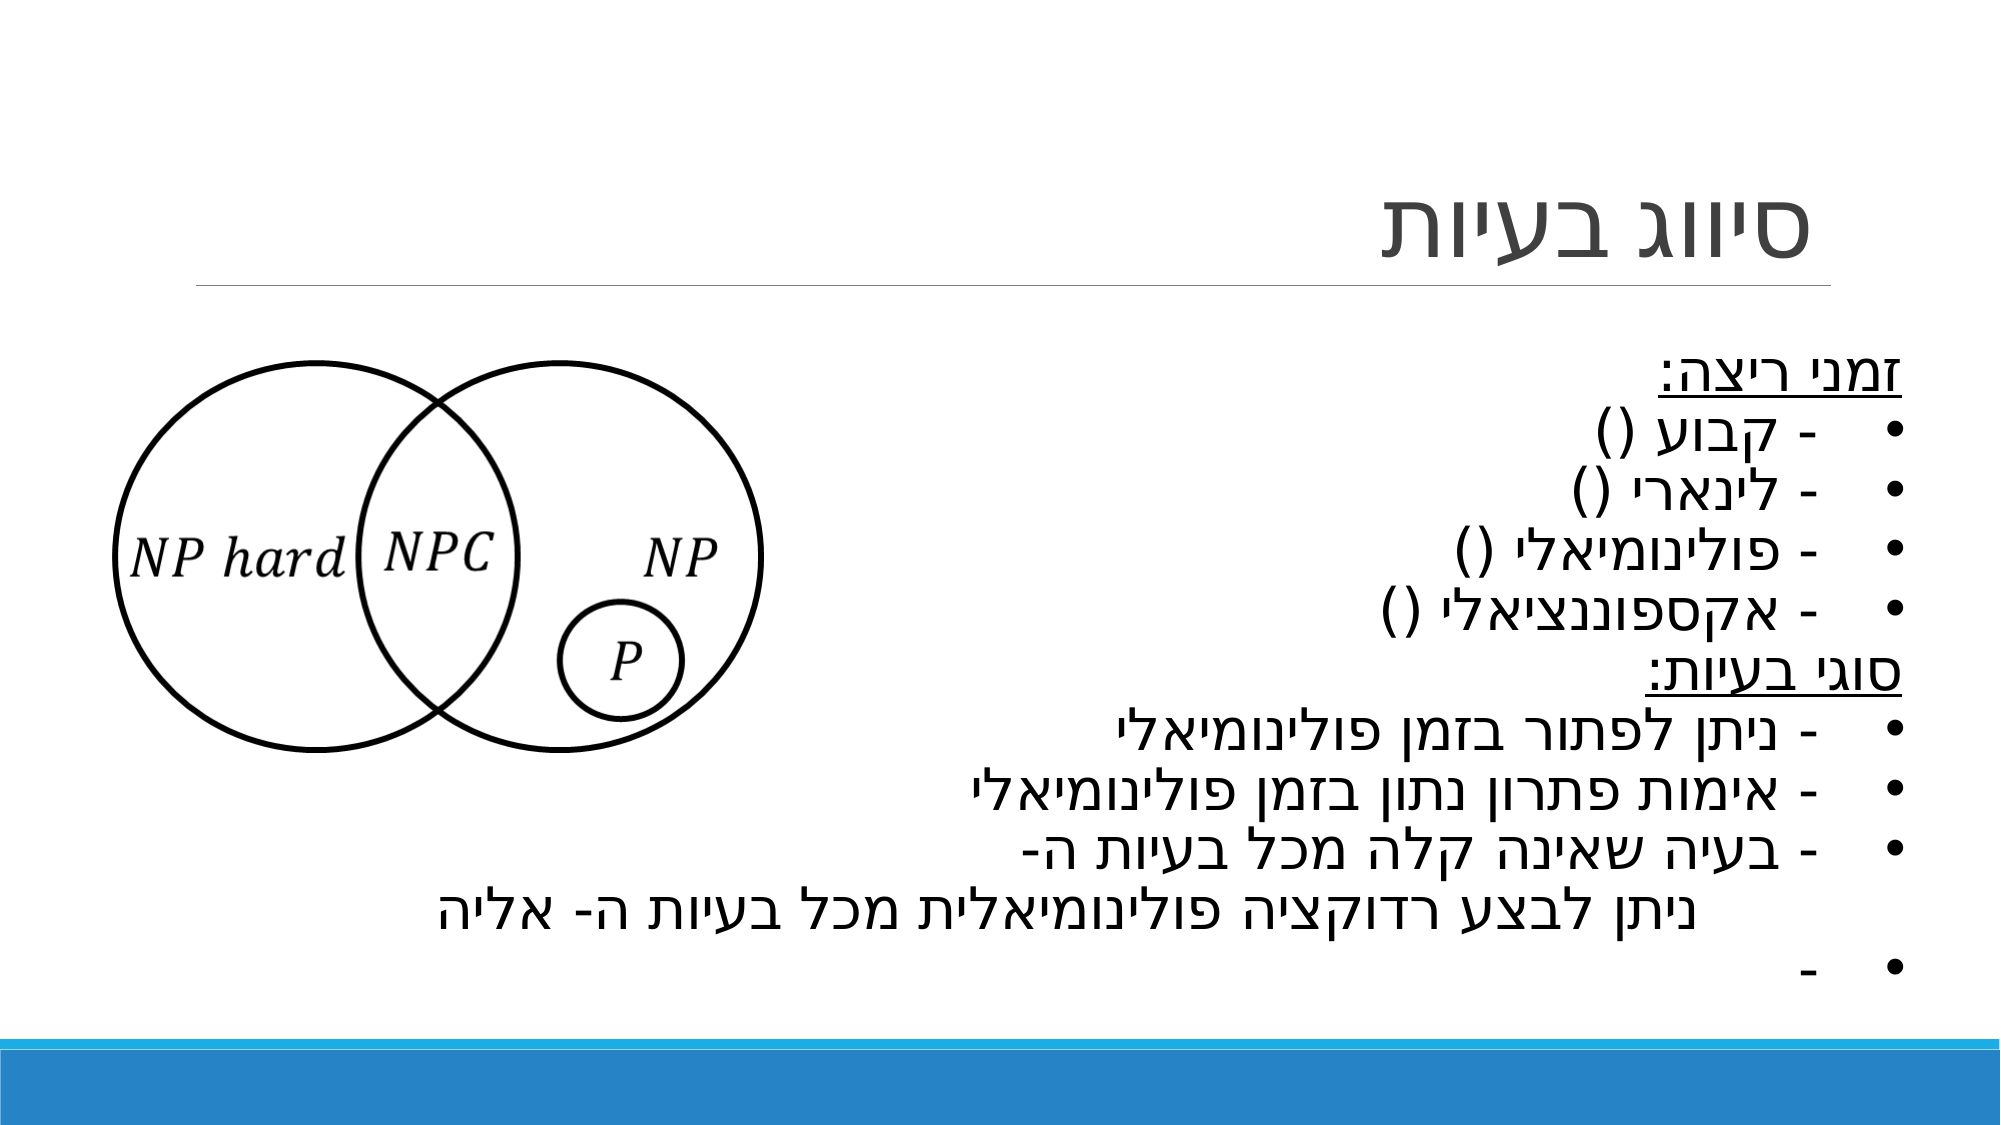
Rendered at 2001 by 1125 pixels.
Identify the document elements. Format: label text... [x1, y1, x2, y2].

picture [111, 359, 765, 753]
title סיווג בעיות [180, 47, 1830, 285]
